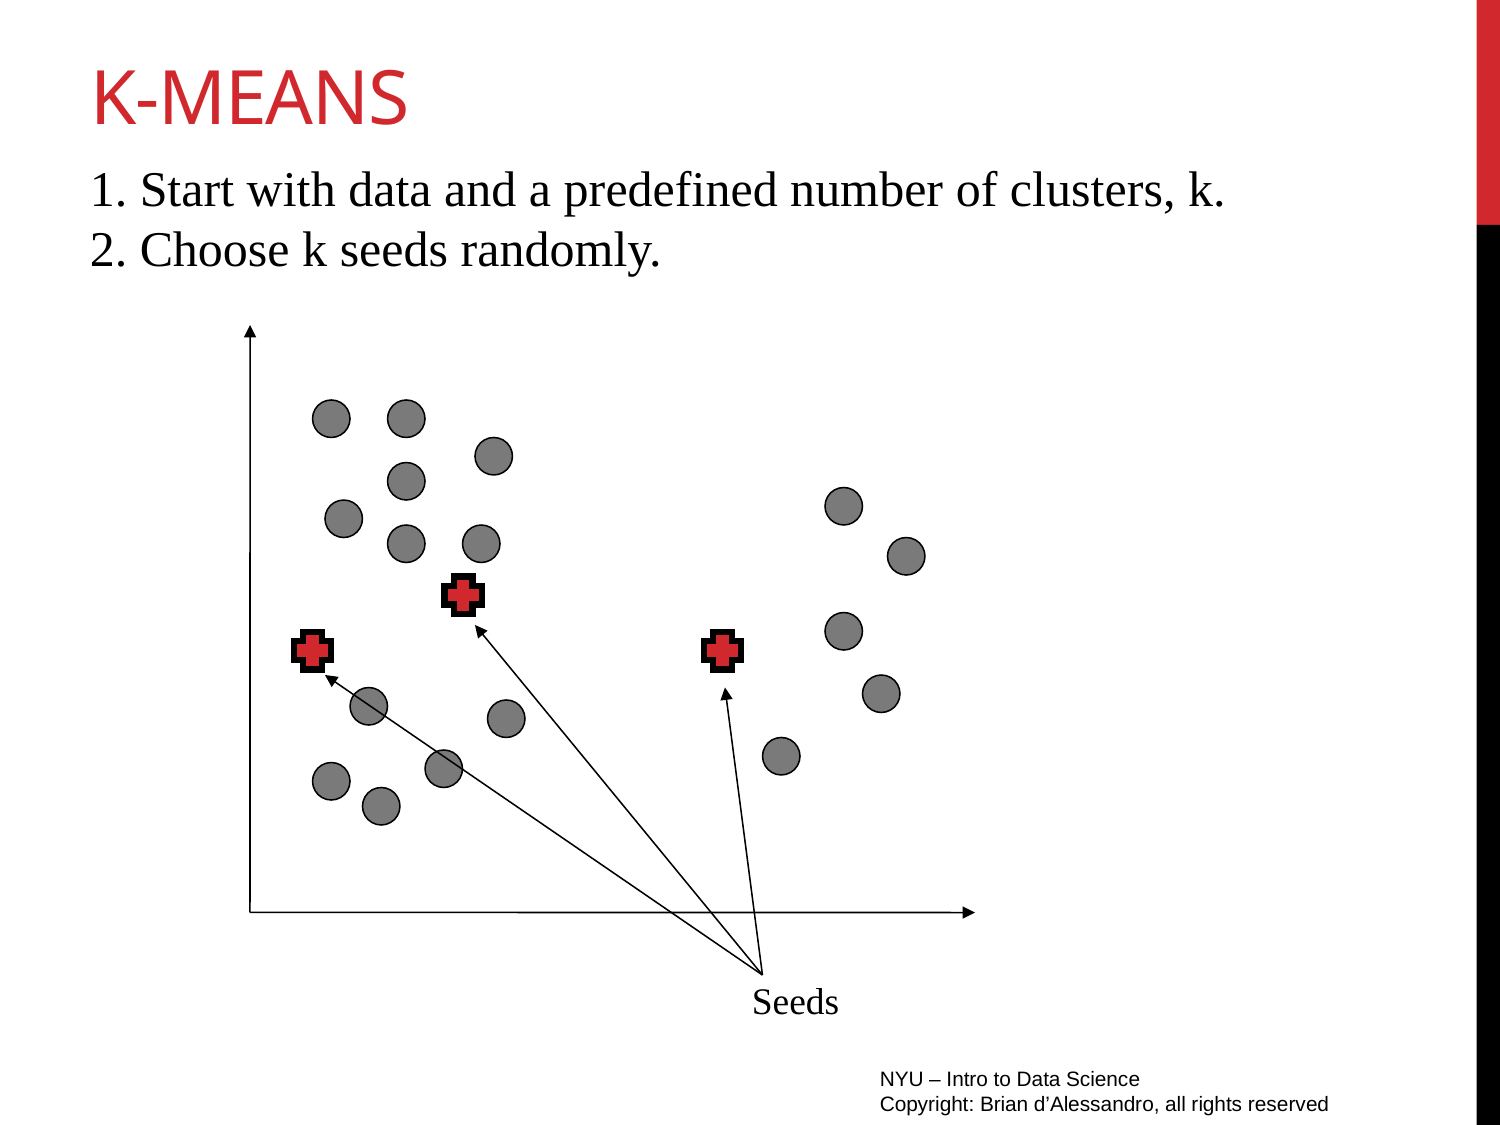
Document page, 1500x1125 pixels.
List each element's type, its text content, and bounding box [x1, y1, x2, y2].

text_box [887, 537, 925, 576]
text_box [462, 525, 501, 563]
text_box [487, 699, 526, 738]
text_box [755, 906, 976, 919]
title K-Means [75, 27, 1025, 148]
text_box [387, 462, 426, 501]
text_box [825, 487, 863, 526]
text_box [474, 624, 758, 969]
text_box [474, 437, 513, 475]
text_box [324, 500, 363, 538]
text_box [293, 631, 332, 670]
text_box [350, 696, 384, 726]
text_box [362, 787, 400, 826]
text_box [387, 399, 426, 438]
text_box [444, 576, 482, 614]
text_box 1. Start with data and a predefined number of clusters, k. 2. Choose k seeds randomly. [75, 149, 1370, 285]
text_box [312, 762, 351, 801]
text_box [703, 631, 742, 670]
text_box [437, 750, 463, 768]
text_box [324, 675, 754, 969]
text_box [243, 324, 257, 912]
text_box Seeds [737, 969, 855, 1029]
text_box [825, 612, 863, 651]
text_box [425, 752, 463, 788]
text_box [762, 737, 801, 775]
text_box [312, 399, 351, 438]
text_box [387, 525, 426, 563]
text_box [862, 675, 901, 713]
text_box [354, 687, 388, 716]
text_box [720, 687, 762, 969]
